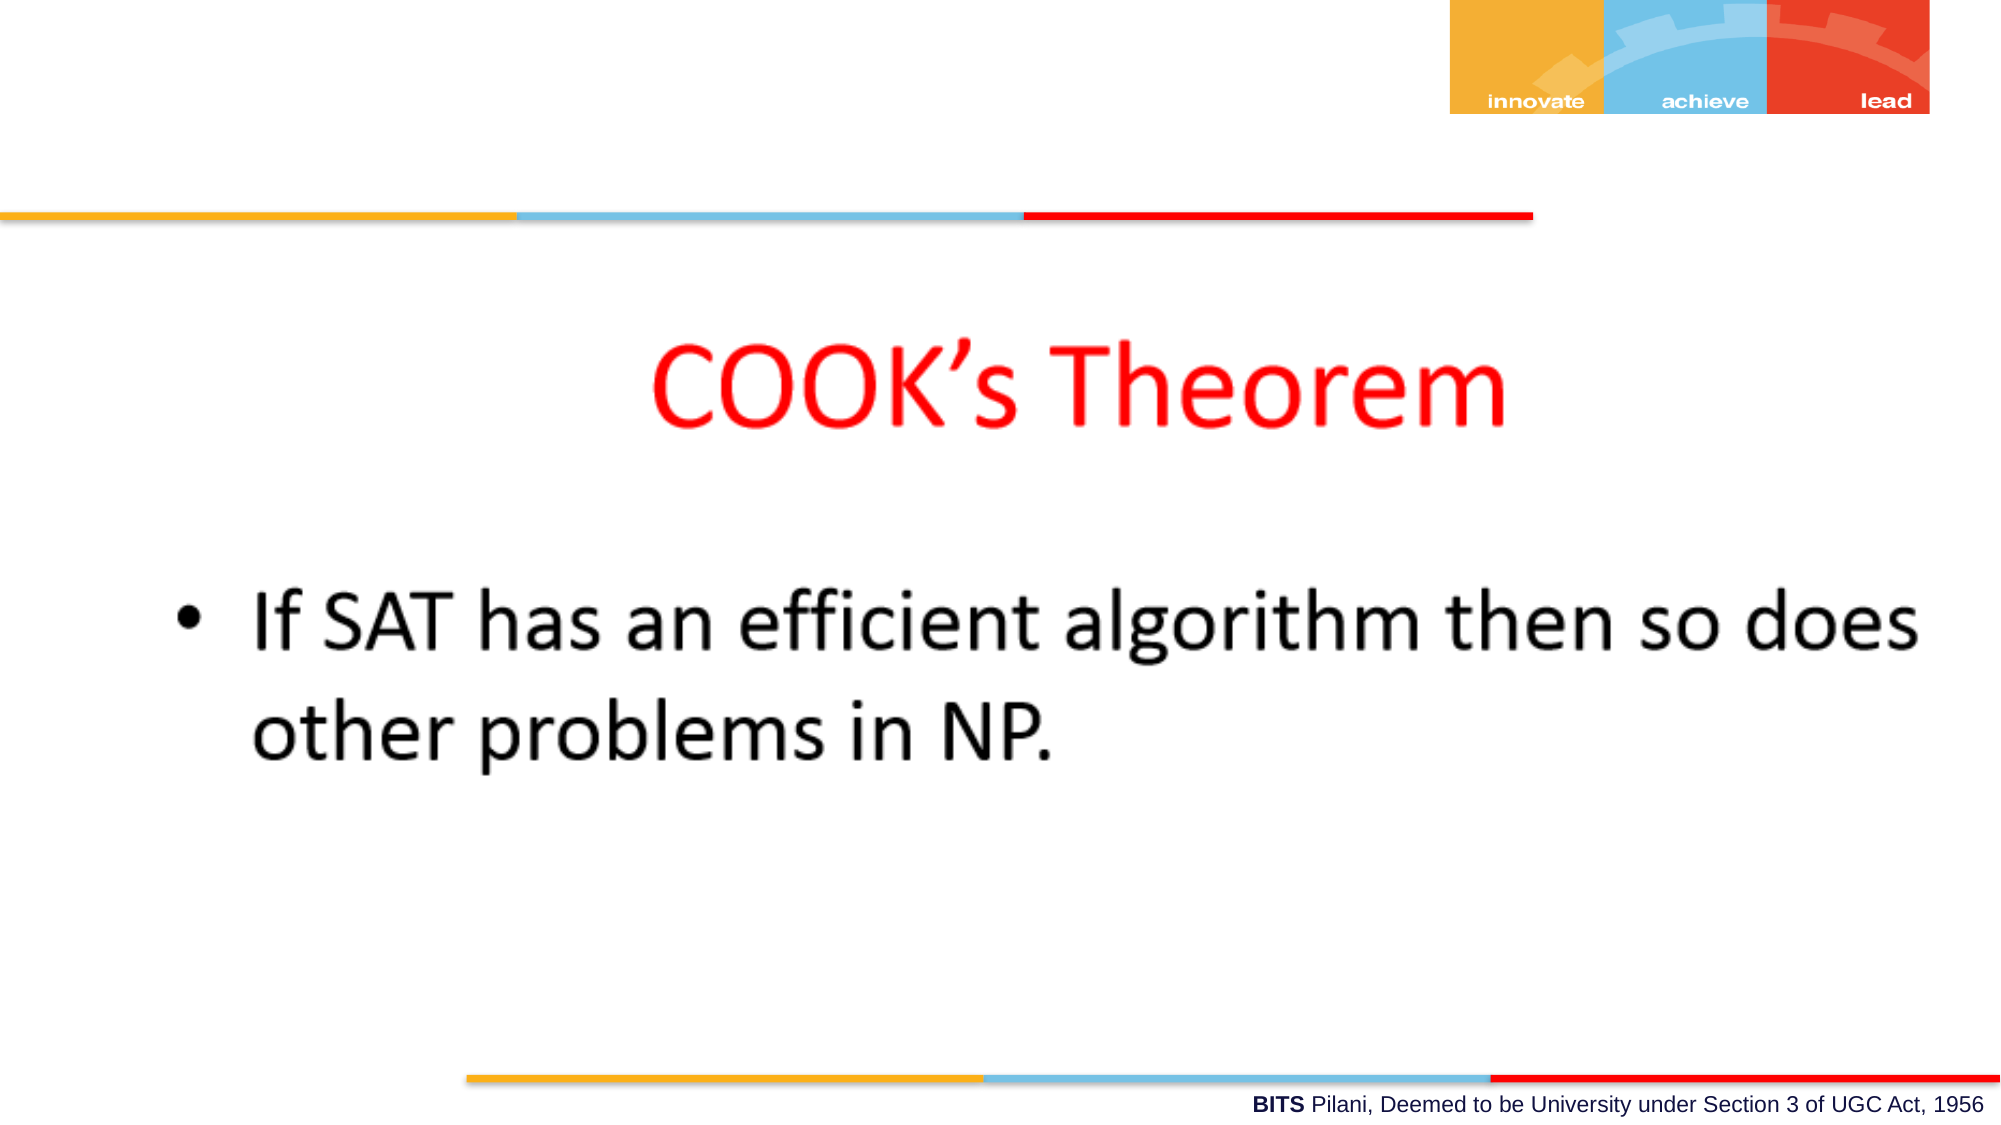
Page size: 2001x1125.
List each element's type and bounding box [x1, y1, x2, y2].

picture [1449, 0, 1930, 114]
picture [144, 300, 1945, 852]
